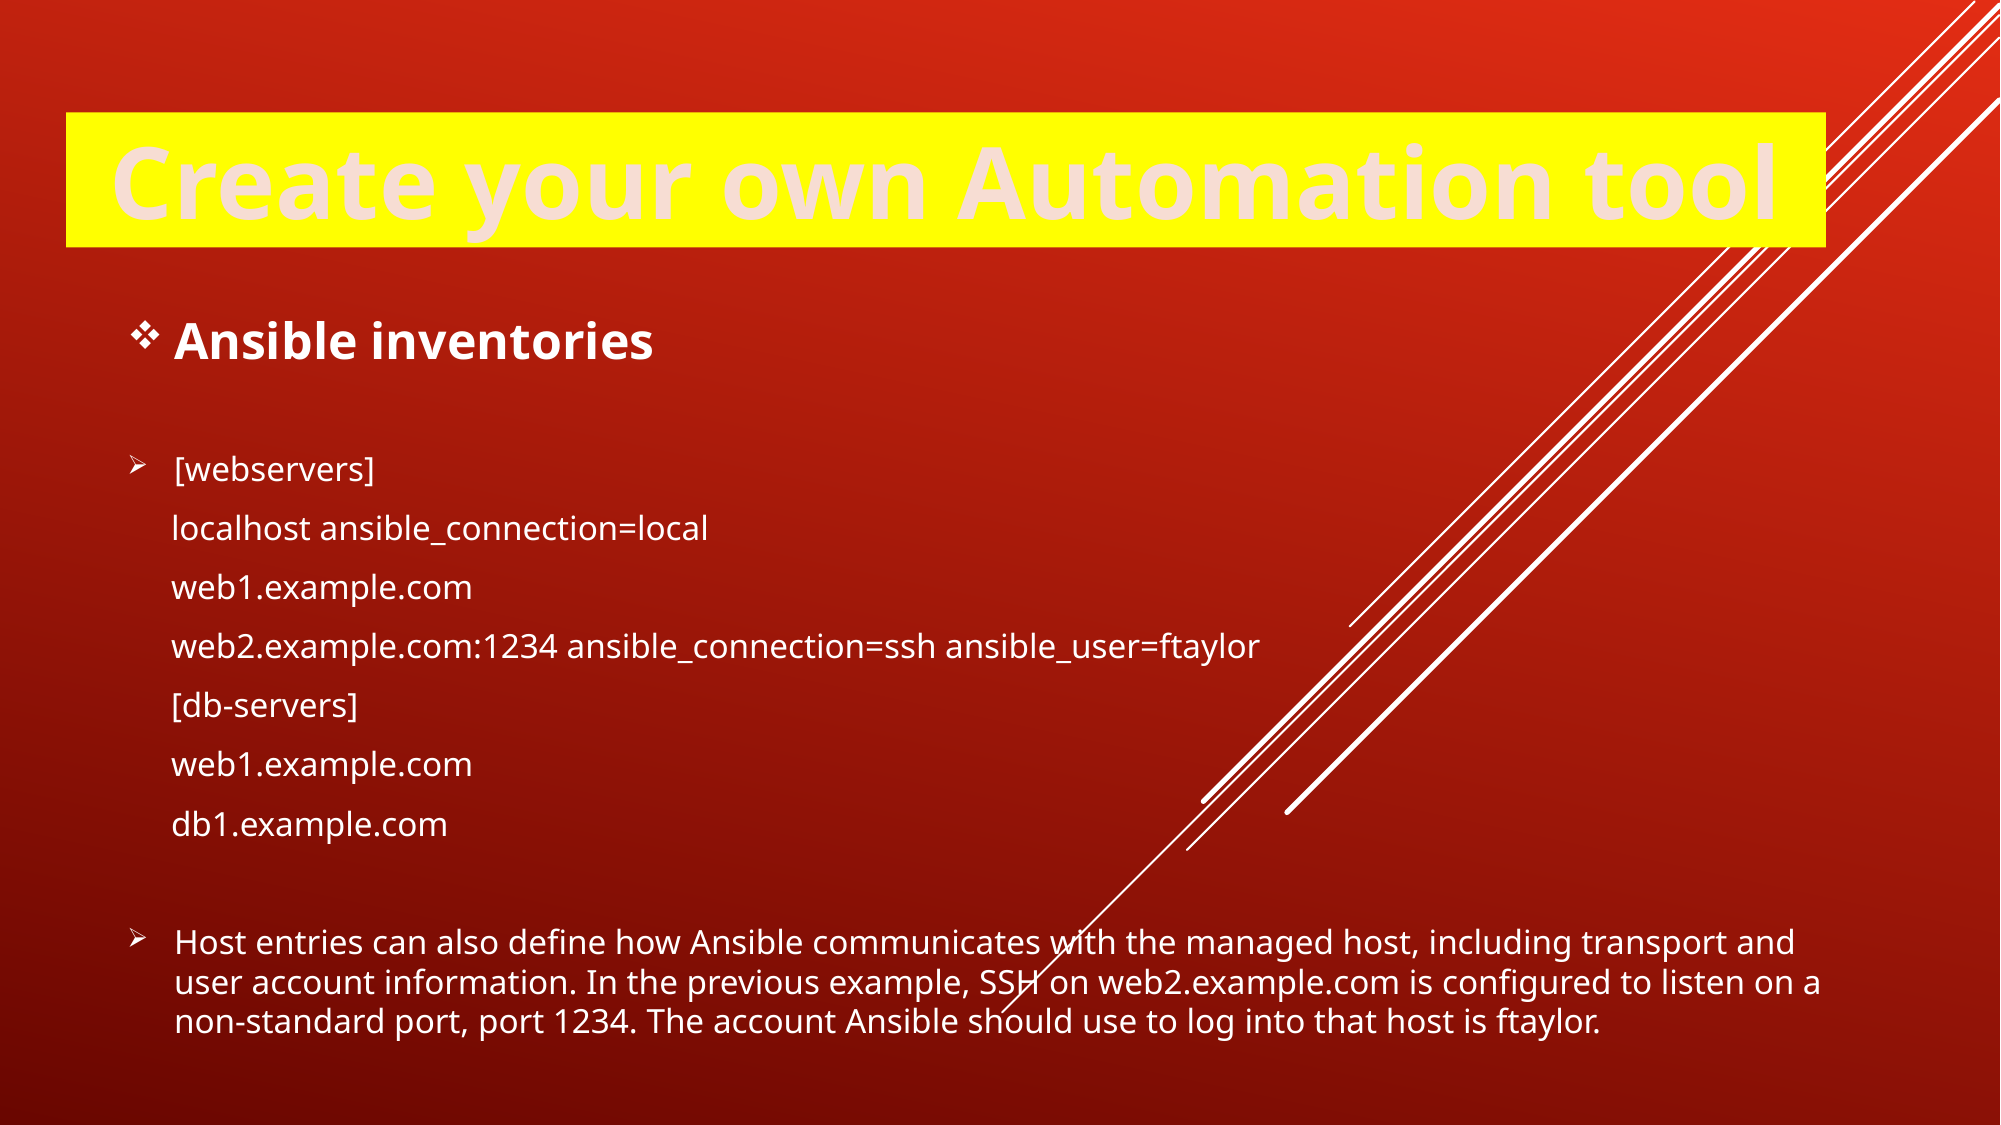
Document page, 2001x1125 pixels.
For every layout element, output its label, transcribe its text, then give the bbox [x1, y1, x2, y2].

subtitle Ansible inventories [webservers] localhost ansible_connection=local web1.example.com web2.example.com:1234 ansible_connection=ssh ansible_user=ftaylor [db-servers] web1.example.com db1.example.com Host entries can also define how Ansible communicates with the managed host, including transport and user account information. In the previous example, SSH on web2.example.com is configured to listen on a non-standard port, port 1234. The account Ansible should use to log into that host is ftaylor. [112, 302, 1888, 1061]
text_box Create your own Automation tool [66, 112, 1826, 248]
